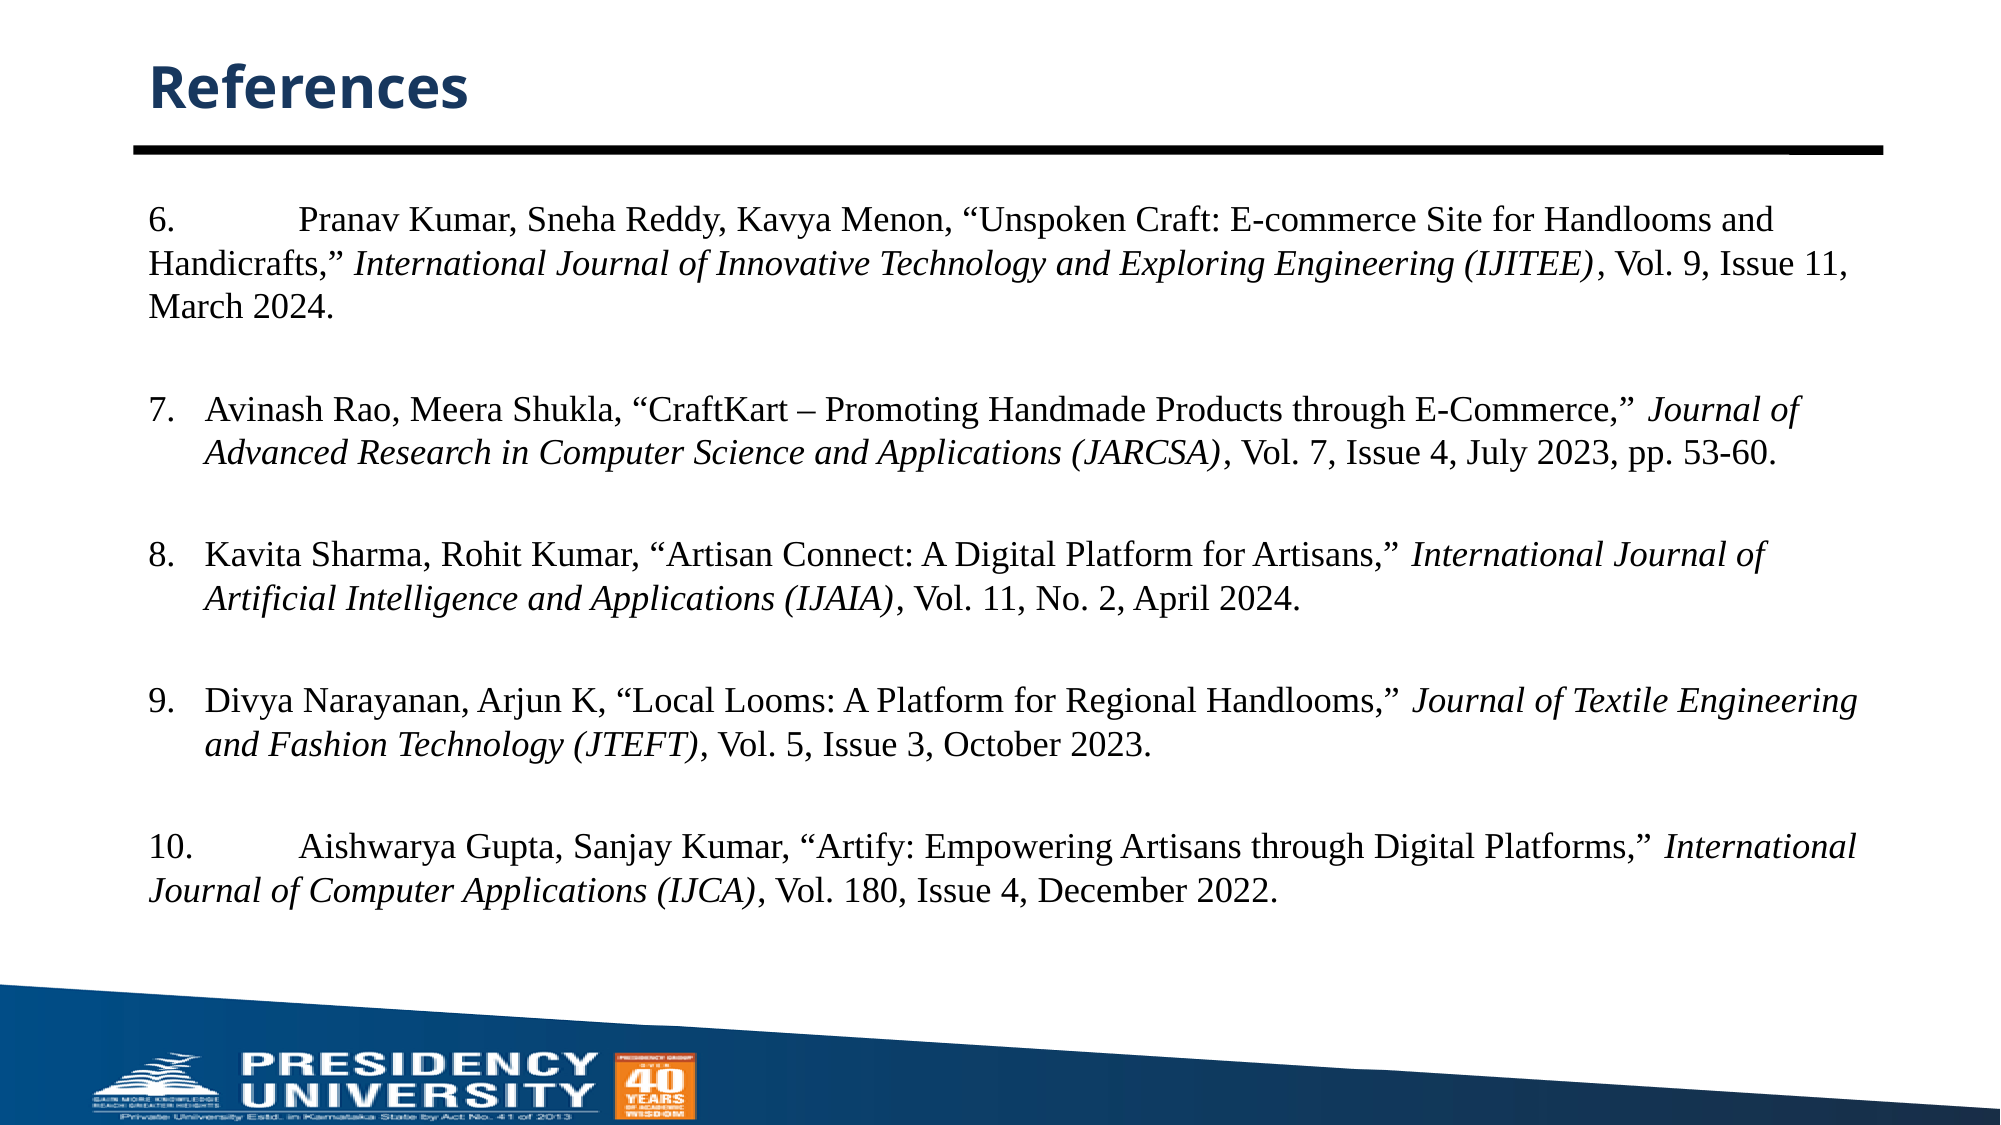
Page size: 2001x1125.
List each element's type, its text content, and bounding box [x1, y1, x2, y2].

title References [133, 45, 1884, 125]
list 6. Pranav Kumar, Sneha Reddy, Kavya Menon, “Unspoken Craft: E-commerce Site for Handlooms and Handicrafts,” International Journal of Innovative Technology and Exploring Engineering (IJITEE), Vol. 9, Issue 11, March 2024. Avinash Rao, Meera Shukla, “CraftKart – Promoting Handmade Products through E-Commerce,” Journal of Advanced Research in Computer Science and Applications (JARCSA), Vol. 7, Issue 4, July 2023, pp. 53-60. Kavita Sharma, Rohit Kumar, “Artisan Connect: A Digital Platform for Artisans,” International Journal of Artificial Intelligence and Applications (IJAIA), Vol. 11, No. 2, April 2024. Divya Narayanan, Arjun K, “Local Looms: A Platform for Regional Handlooms,” Journal of Textile Engineering and Fashion Technology (JTEFT), Vol. 5, Issue 3, October 2023. 10. Aishwarya Gupta, Sanjay Kumar, “Artify: Empowering Artisans through Digital Platforms,” International Journal of Computer Applications (IJCA), Vol. 180, Issue 4, December 2022. [133, 187, 1884, 1000]
picture [0, 982, 2000, 1125]
